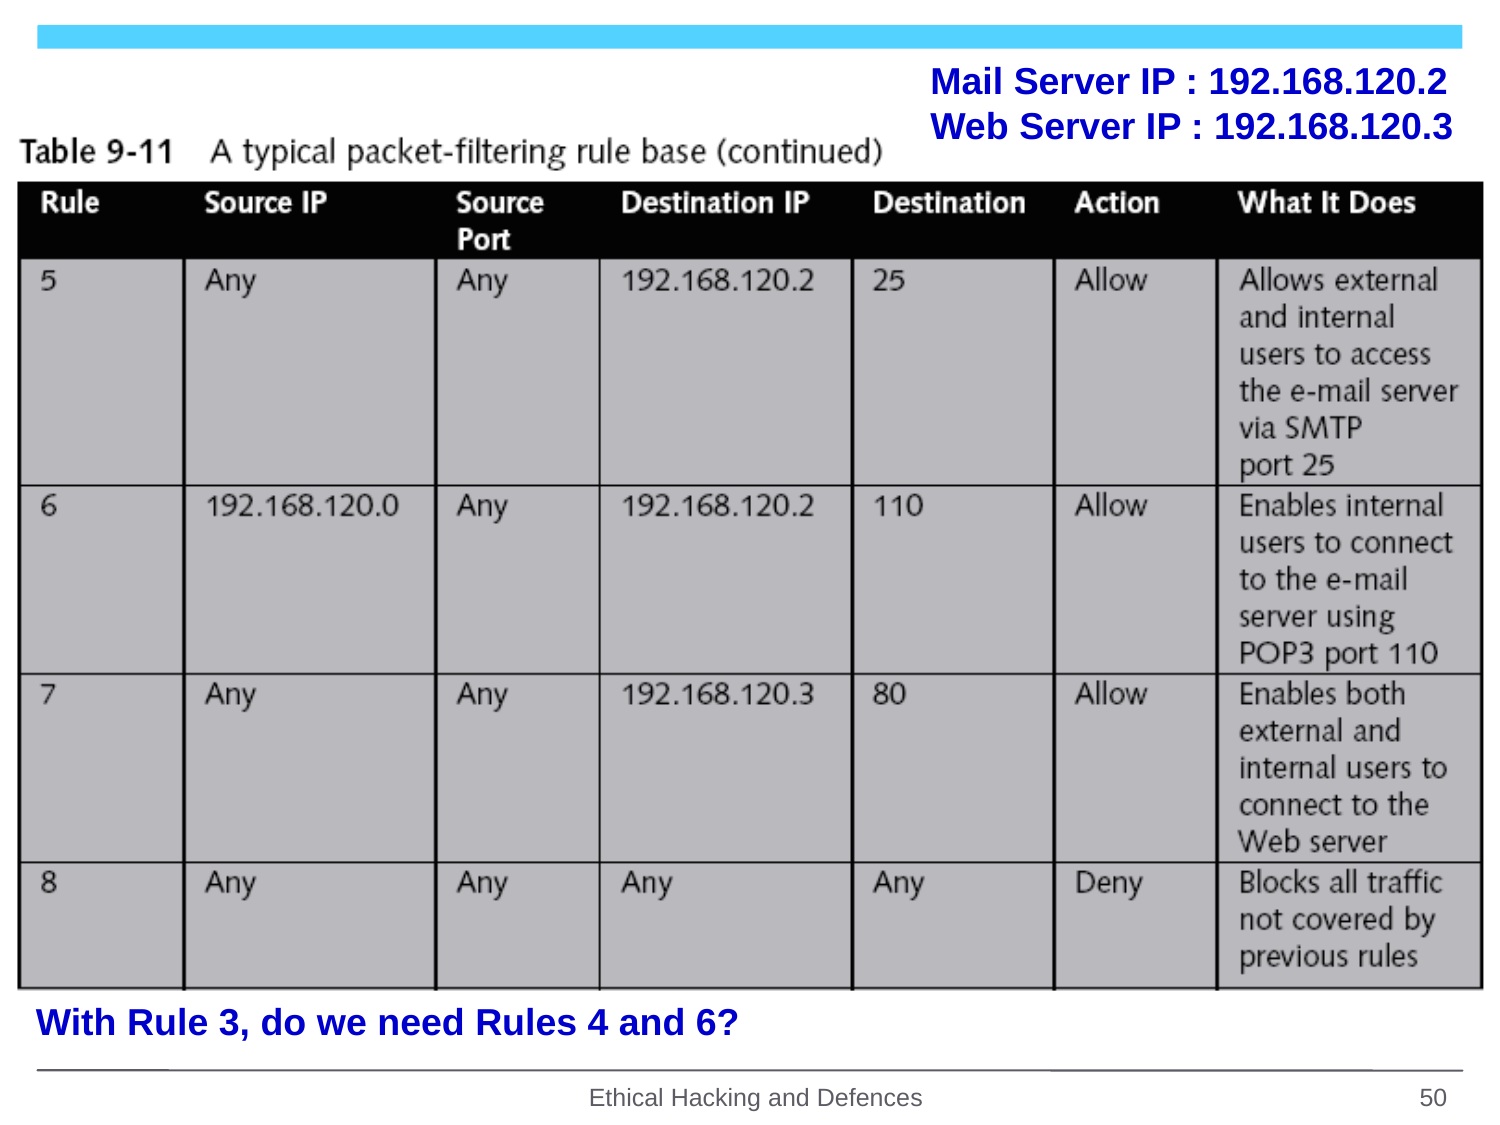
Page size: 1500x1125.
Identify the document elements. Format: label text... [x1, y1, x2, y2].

text_box With Rule 3, do we need Rules 4 and 6? [21, 1004, 756, 1051]
picture [16, 134, 1484, 991]
slide_number 50 [1112, 1069, 1463, 1123]
text_box Mail Server IP : 192.168.120.2 Web Server IP : 192.168.120.3 [915, 49, 1469, 119]
footer Ethical Hacking and Defences [474, 1069, 1038, 1123]
